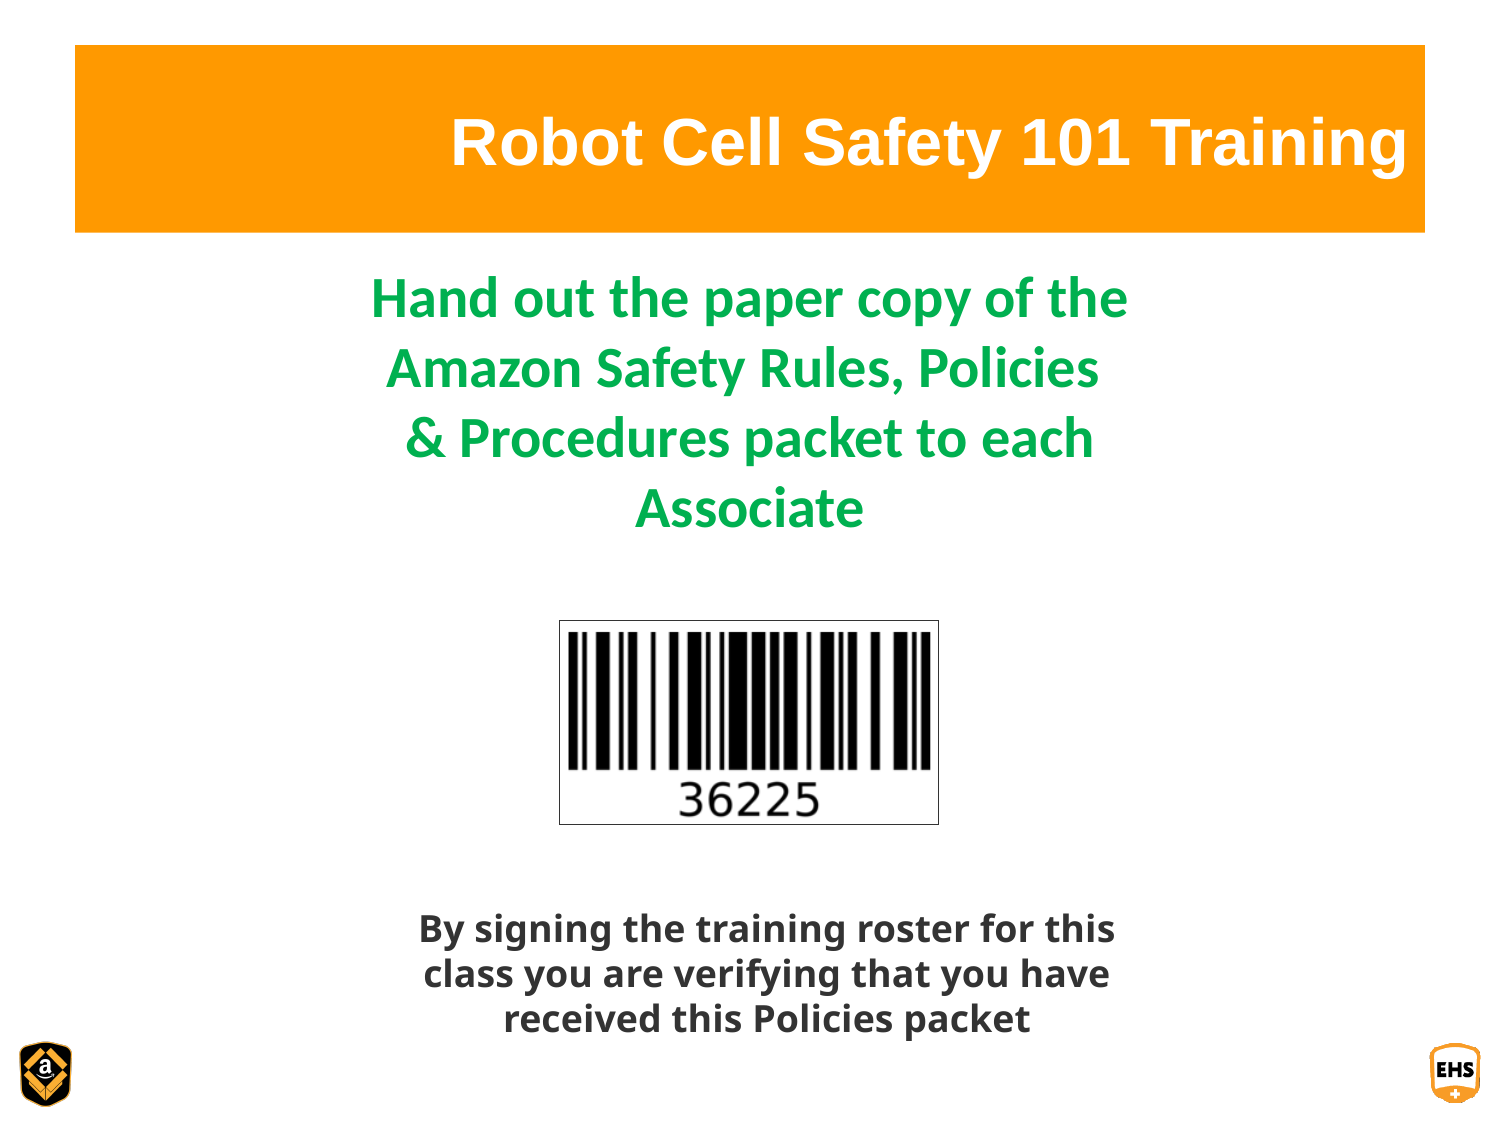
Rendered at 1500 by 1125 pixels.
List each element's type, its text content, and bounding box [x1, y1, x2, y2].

text_box Hand out the paper copy of the Amazon Safety Rules, Policies & Procedures packet to each Associate [332, 251, 1168, 546]
title Robot Cell Safety 101 Training [75, 45, 1425, 233]
text_box By signing the training roster for this class you are verifying that you have received this Policies packet [392, 897, 1143, 1048]
picture [1425, 1043, 1485, 1103]
picture [559, 619, 939, 826]
